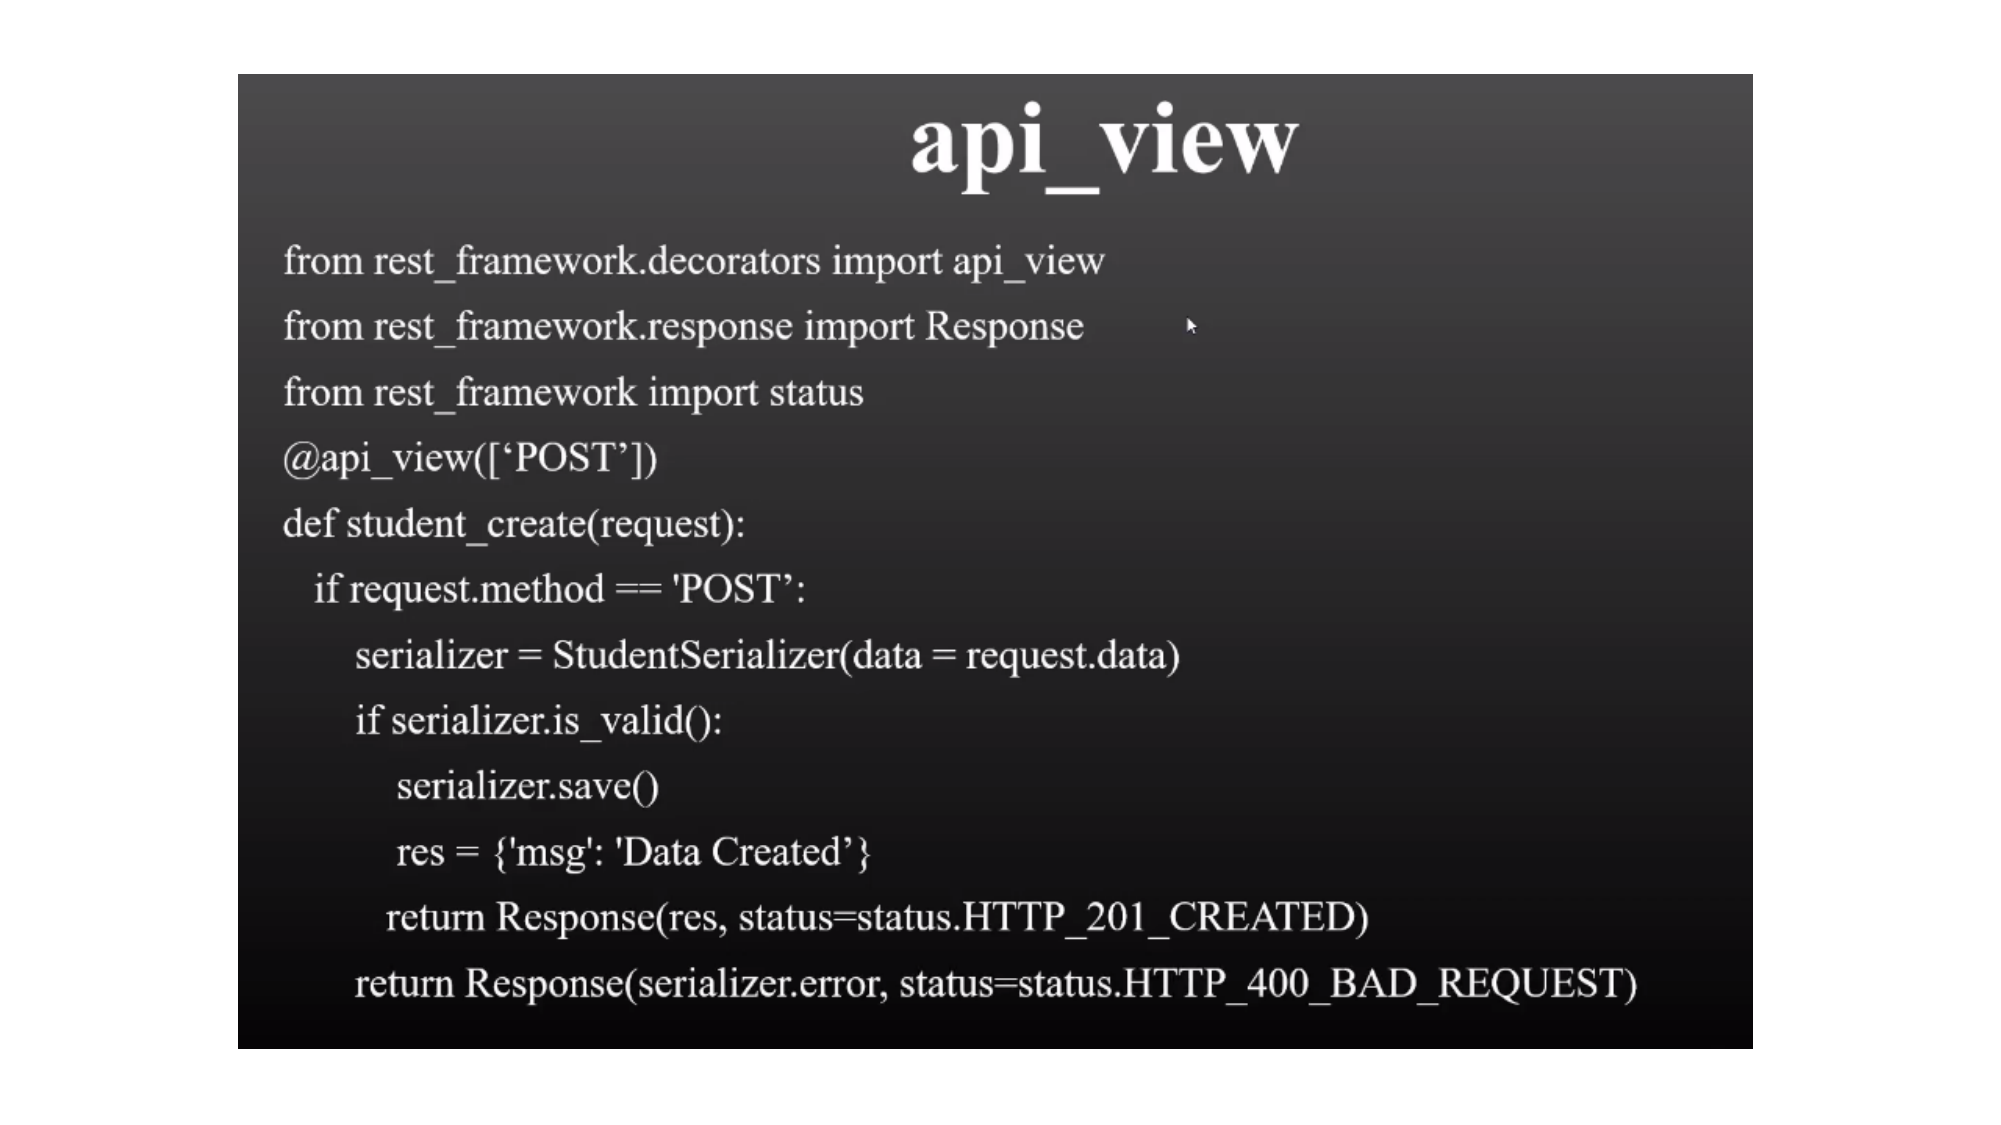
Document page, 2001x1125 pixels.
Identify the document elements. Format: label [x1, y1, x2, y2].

list [238, 74, 1753, 1049]
